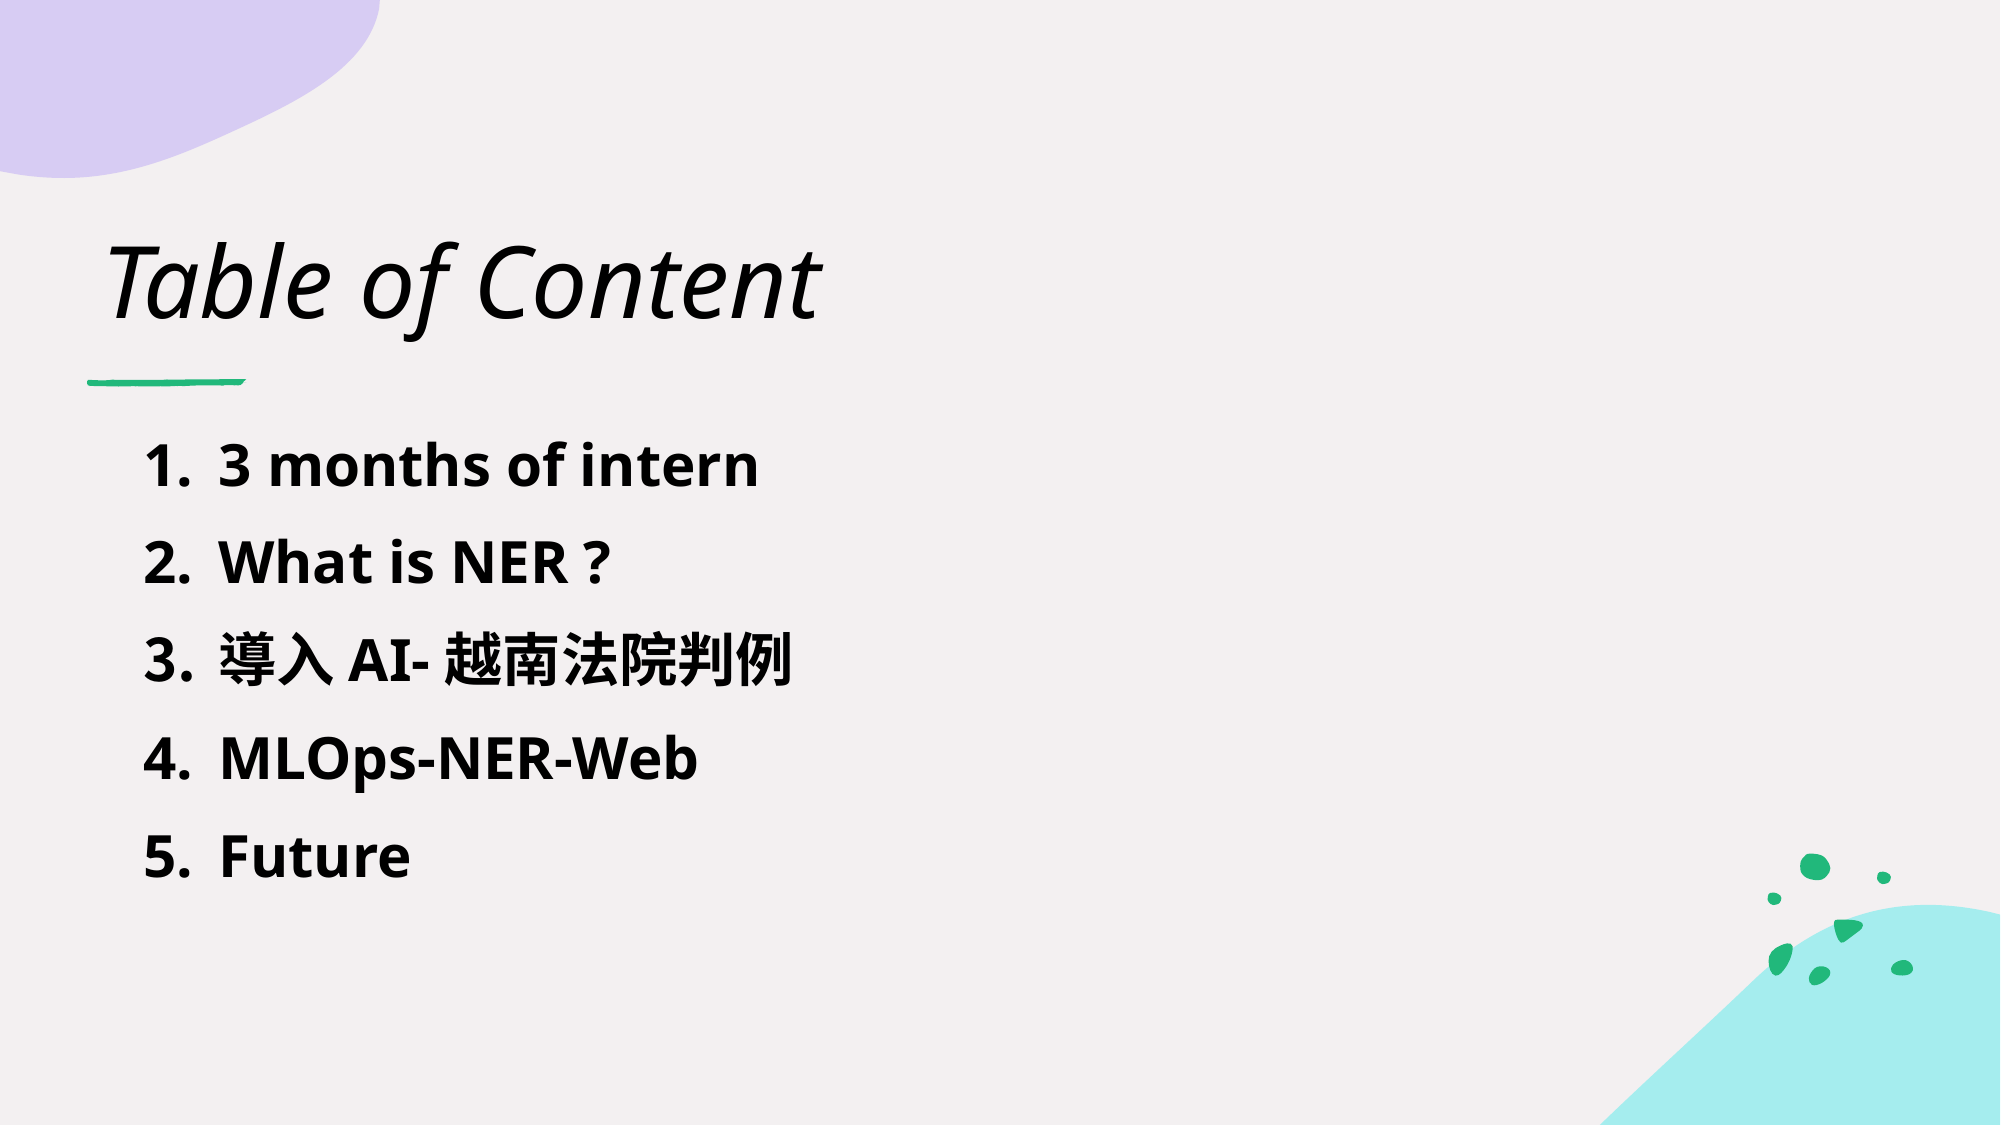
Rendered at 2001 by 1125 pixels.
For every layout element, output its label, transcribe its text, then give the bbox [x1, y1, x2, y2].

title Table of Content [86, 129, 1740, 347]
list 3 months of intern What is NER ? 導入AI-越南法院判例 MLOps-NER-Web Future [128, 413, 1782, 996]
